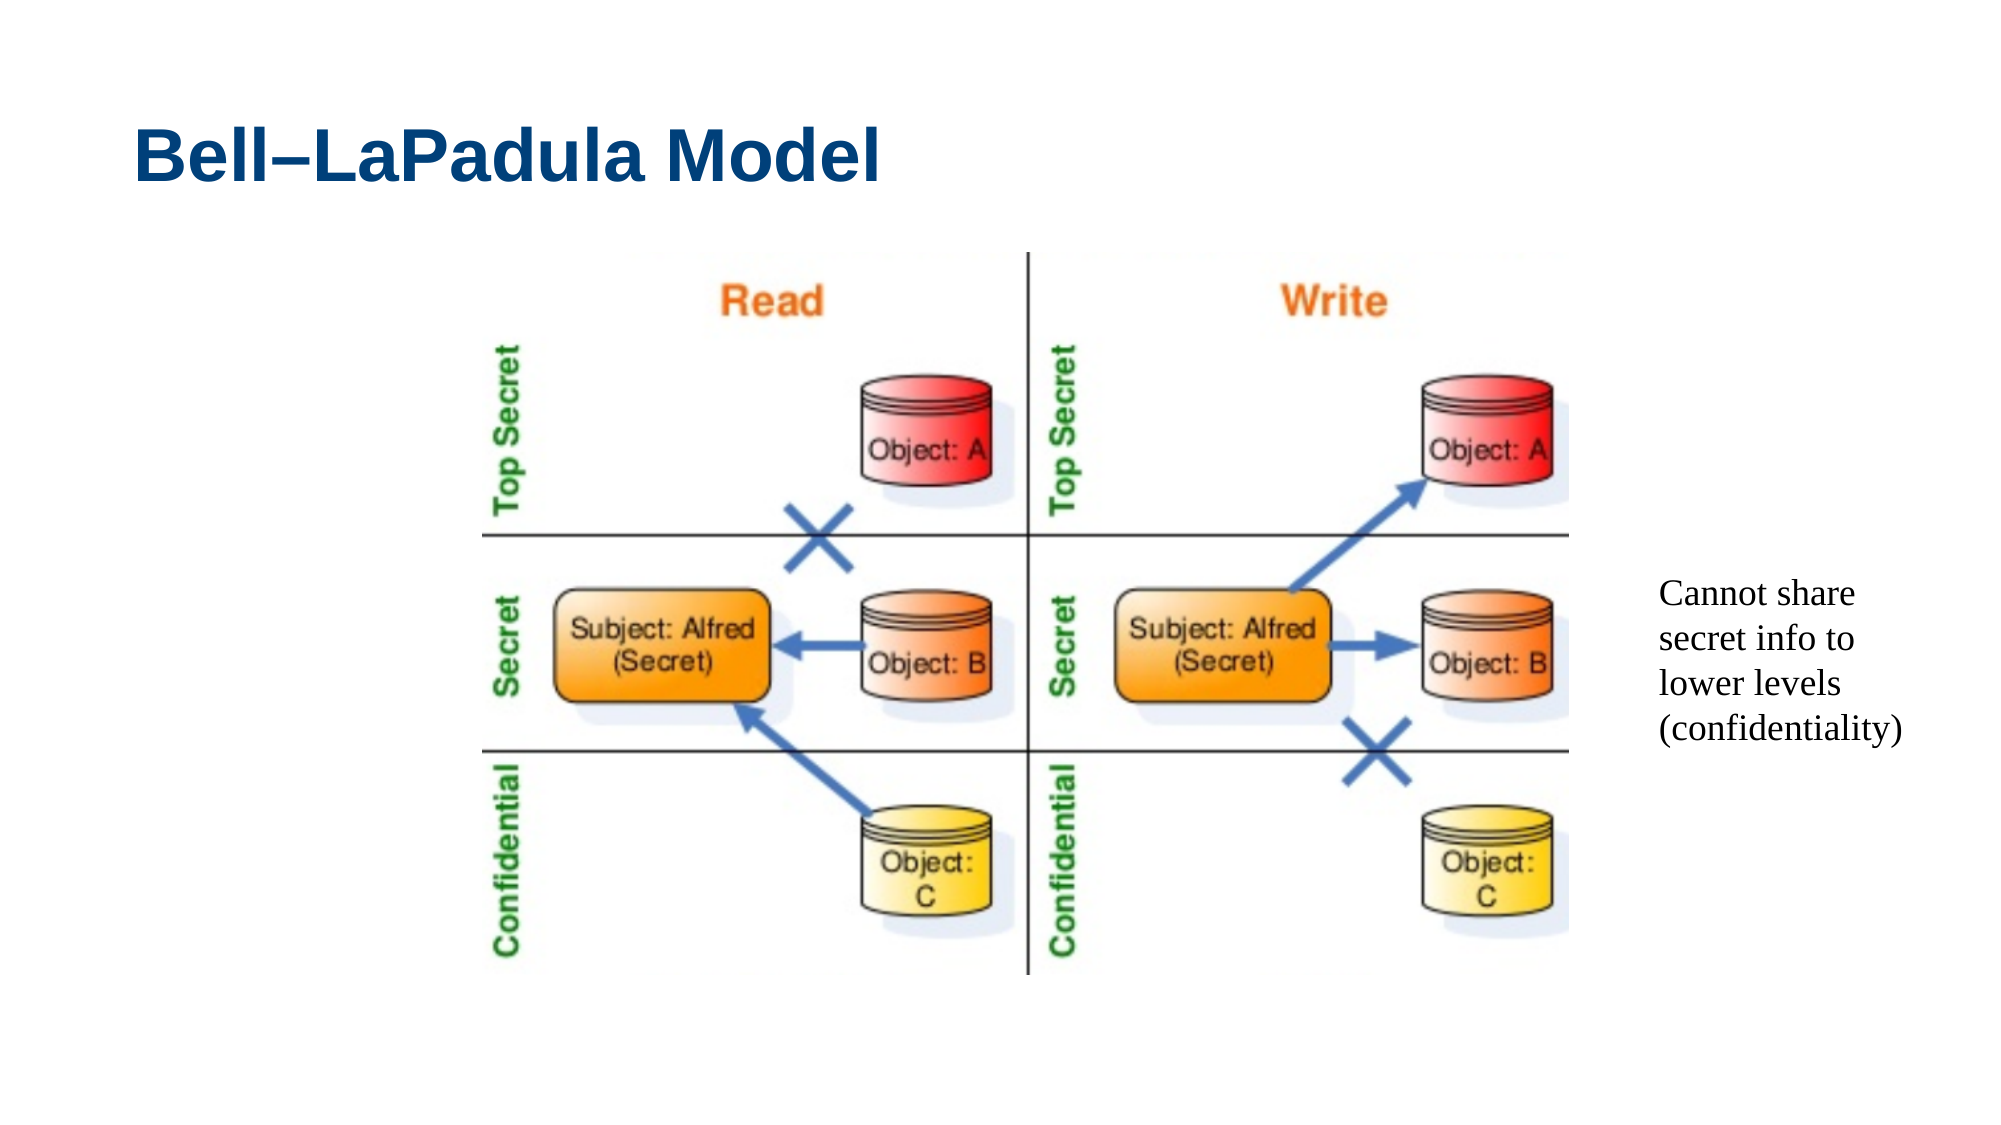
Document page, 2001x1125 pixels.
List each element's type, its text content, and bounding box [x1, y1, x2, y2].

text_box Cannot share secret info to lower levels (confidentiality) [1644, 560, 1934, 755]
title Bell–LaPadula Model [117, 49, 1934, 254]
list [482, 252, 1569, 976]
